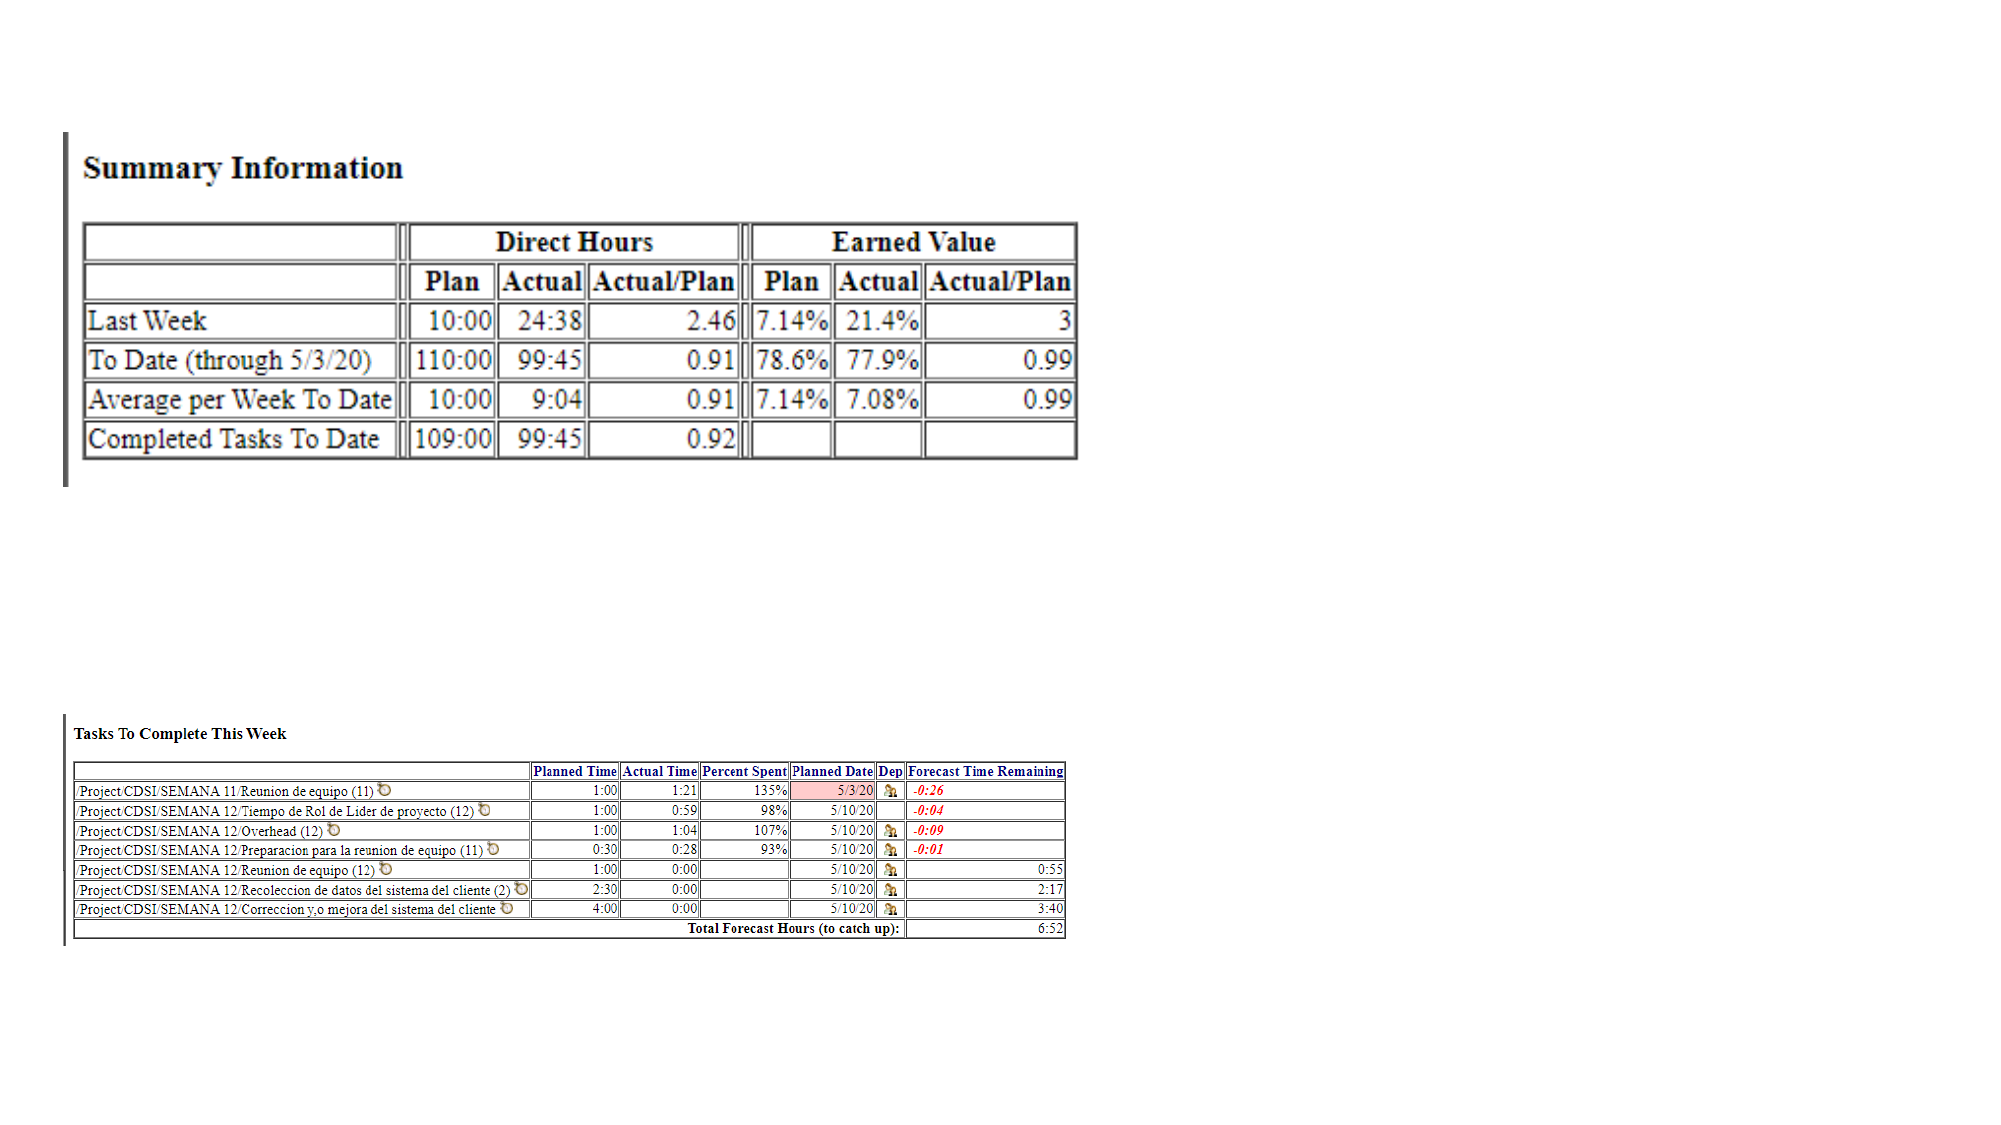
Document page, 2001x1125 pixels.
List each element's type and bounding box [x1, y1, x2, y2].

picture [63, 714, 1078, 946]
picture [62, 131, 1108, 487]
